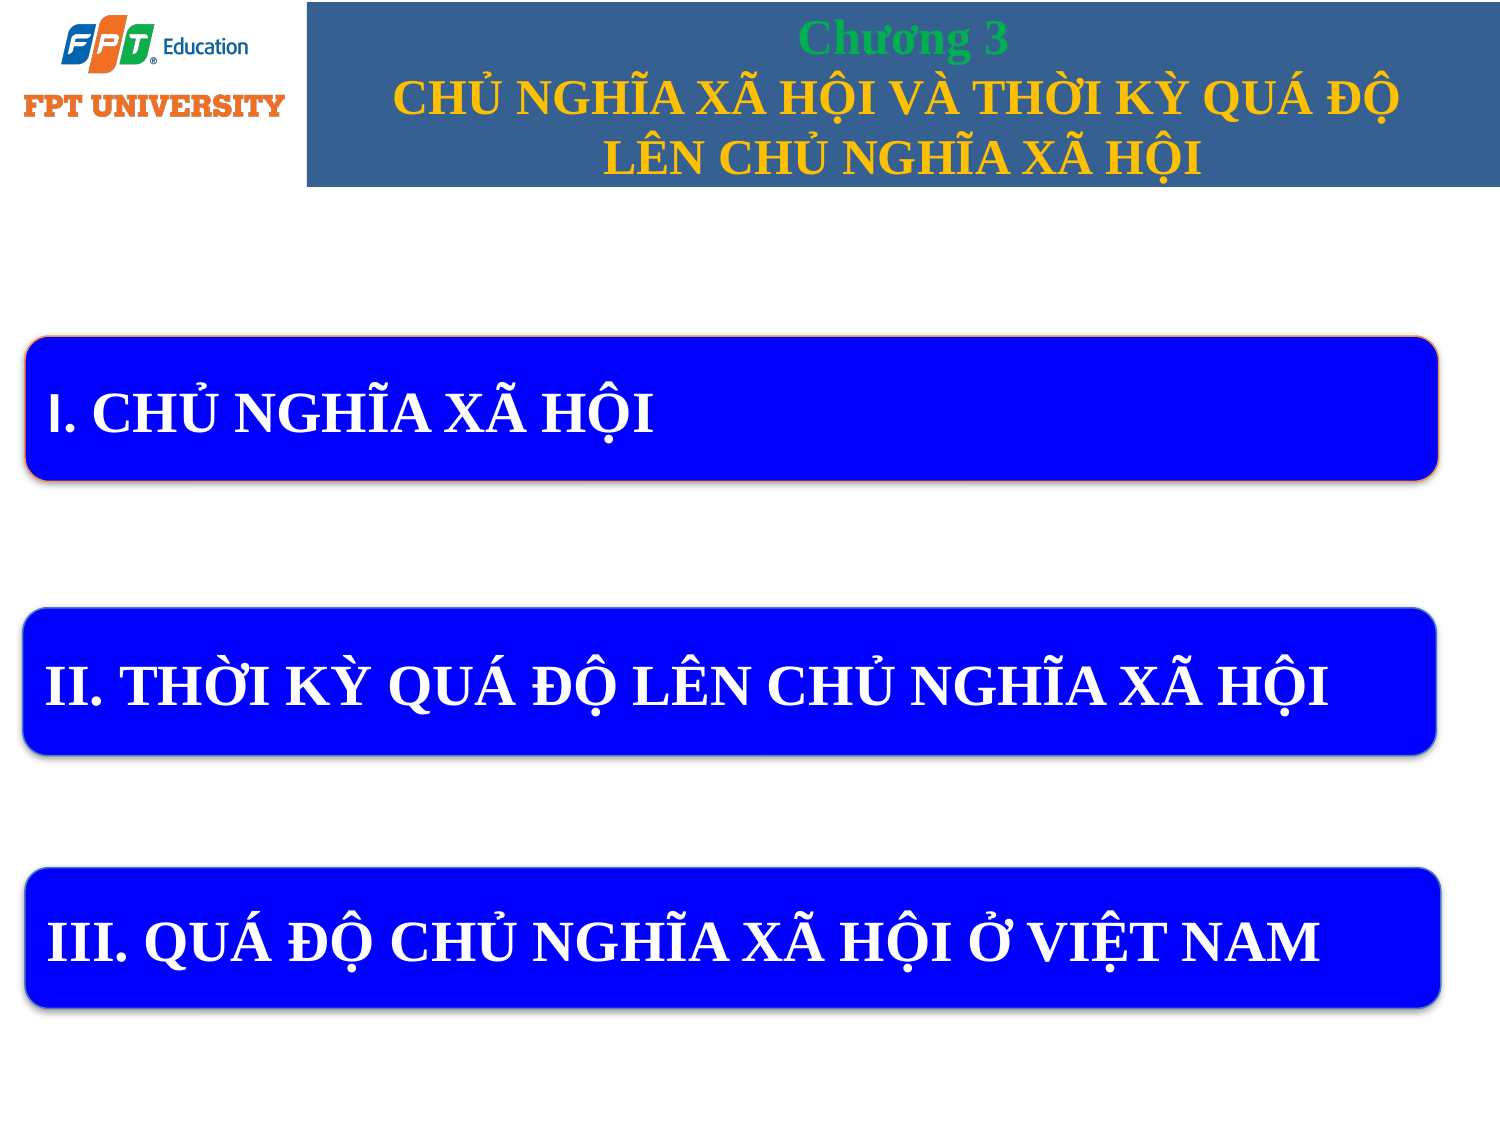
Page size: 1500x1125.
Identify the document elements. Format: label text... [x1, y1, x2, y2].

picture [24, 15, 285, 117]
text_box I. CHỦ NGHĨA XÃ HỘI [24, 335, 1440, 483]
text_box II. THỜI KỲ QUÁ ĐỘ LÊN CHỦ NGHĨA XÃ HỘI [21, 607, 1438, 757]
text_box III. QUÁ ĐỘ CHỦ NGHĨA XÃ HỘI Ở VIỆT NAM [24, 866, 1442, 1010]
title Chương 3 CHỦ NGHĨA XÃ HỘI VÀ THỜI KỲ QUÁ ĐỘ LÊN CHỦ NGHĨA XÃ HỘI [306, 2, 1500, 187]
